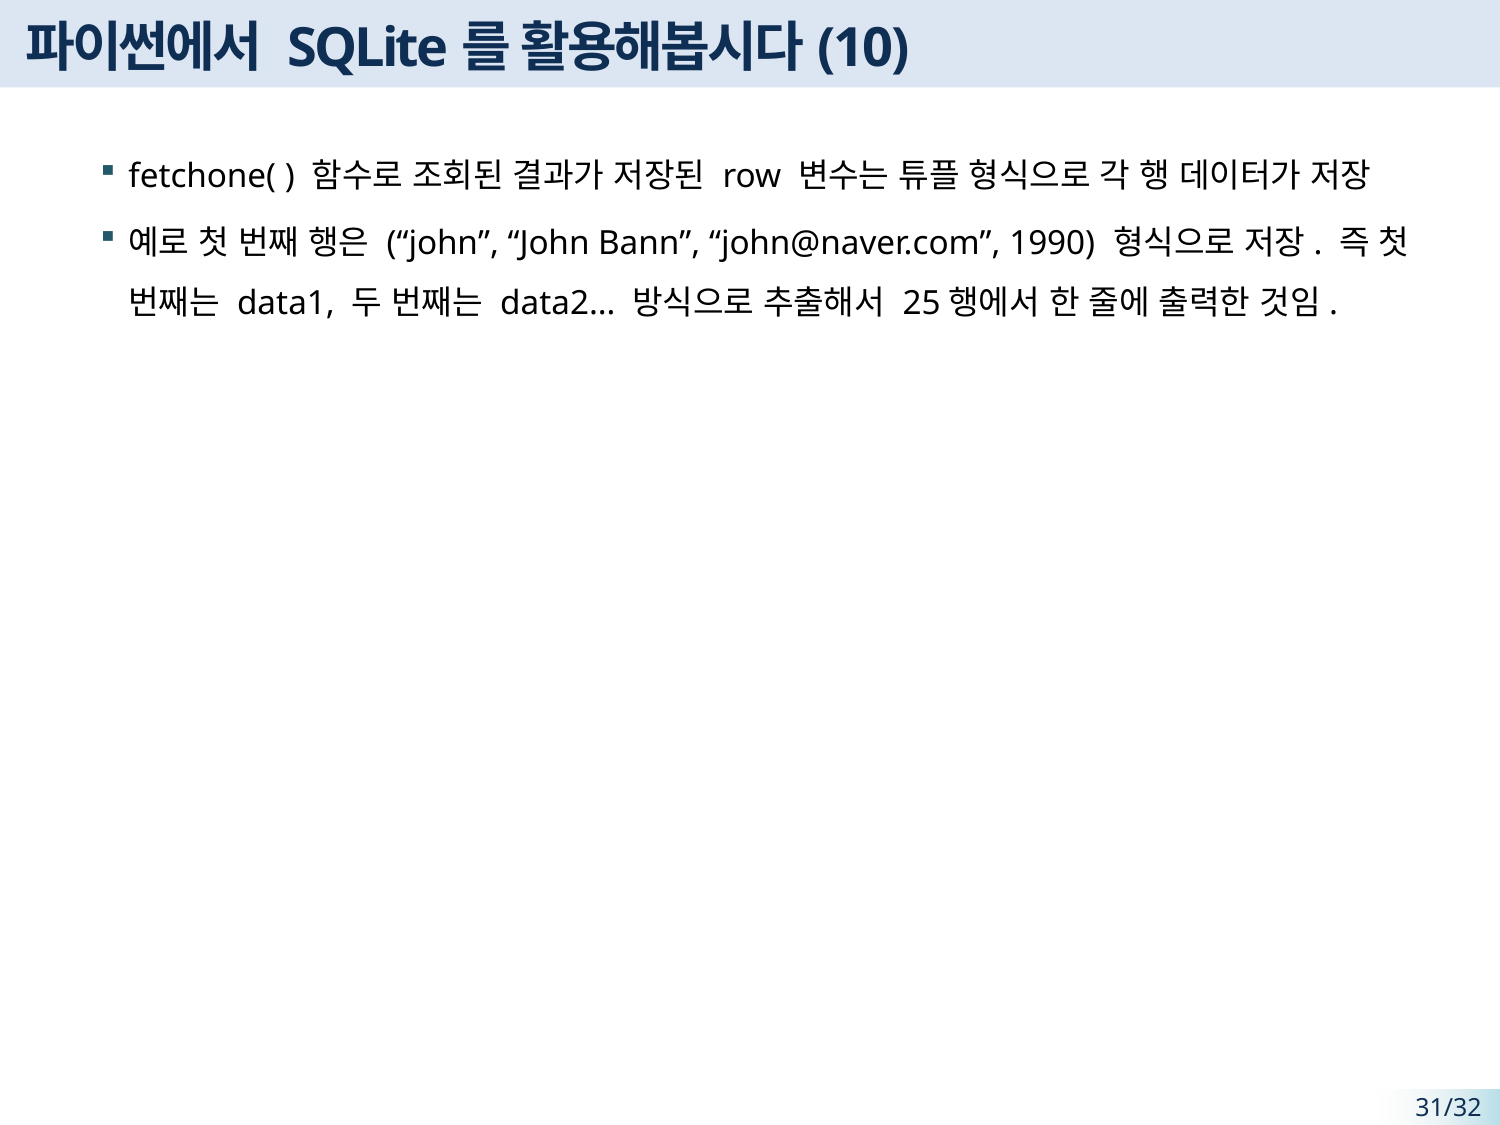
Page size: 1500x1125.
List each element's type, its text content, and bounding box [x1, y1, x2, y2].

title 파이썬에서 SQLite를 활용해봅시다(10) [10, 5, 1288, 84]
list fetchone( ) 함수로 조회된 결과가 저장된 row 변수는 튜플 형식으로 각 행 데이터가 저장 예로 첫 번째 행은 (“john”, “John Bann”, “john@naver.com”, 1990) 형식으로 저장. 즉 첫 번째는 data1, 두 번째는 data2… 방식으로 추출해서 25행에서 한 줄에 출력한 것임. [10, 126, 1481, 1057]
